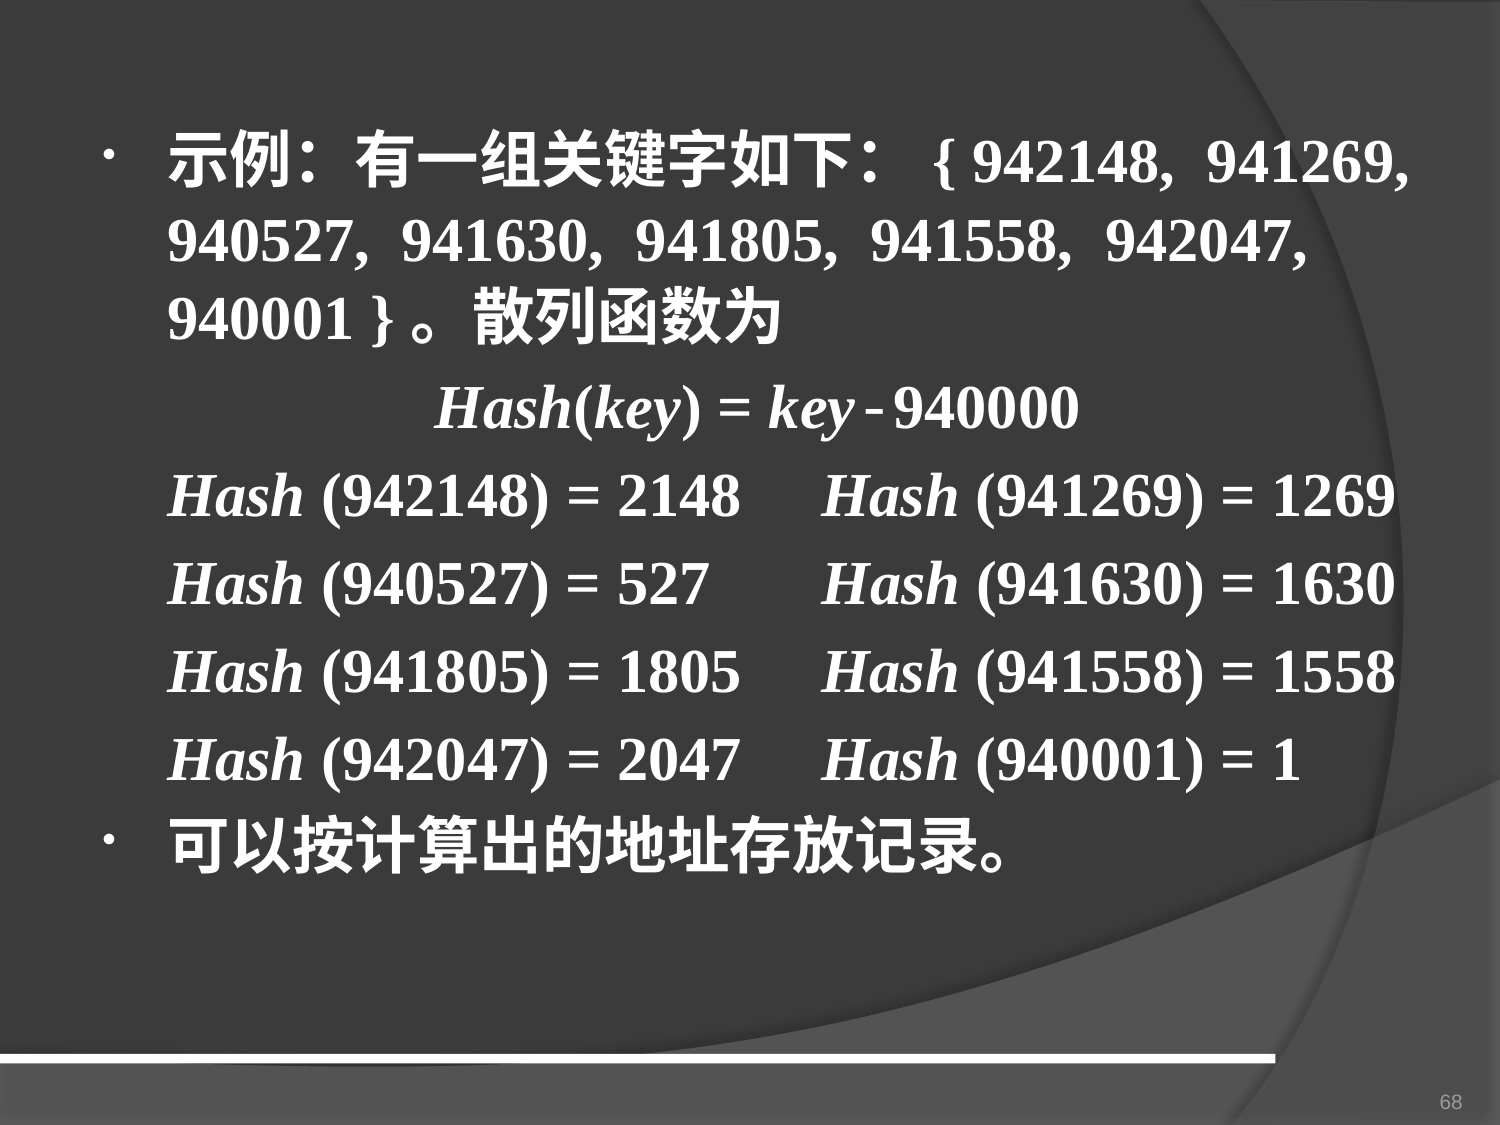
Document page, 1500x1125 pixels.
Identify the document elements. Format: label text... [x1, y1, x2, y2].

slide_number 68 [1337, 1053, 1463, 1114]
list 示例：有一组关键字如下：{ 942148, 941269, 940527, 941630, 941805, 941558, 942047, 940001 }。散列函数为 Hash(key) = key-940000 Hash (942148) = 2148 Hash (941269) = 1269 Hash (940527) = 527 Hash (941630) = 1630 Hash (941805) = 1805 Hash (941558) = 1558 Hash (942047) = 2047 Hash (940001) = 1 可以按计算出的地址存放记录。 [83, 109, 1457, 1047]
